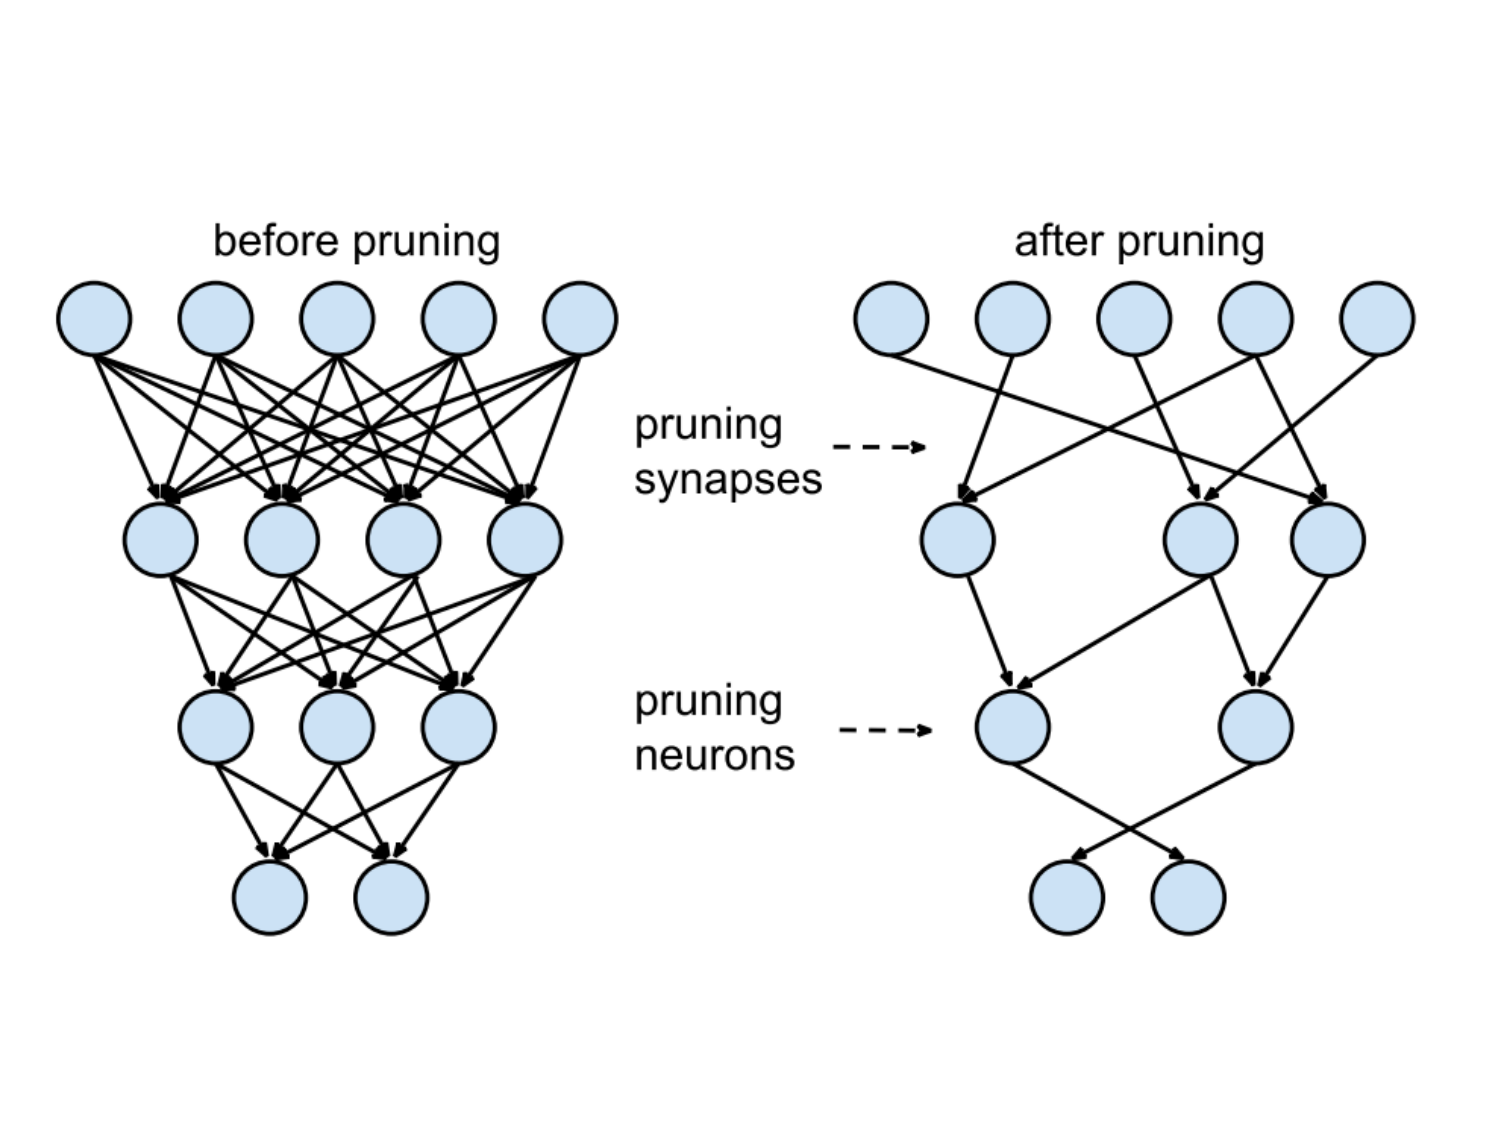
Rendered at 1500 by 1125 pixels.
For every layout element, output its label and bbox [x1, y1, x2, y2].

list [16, 169, 1484, 1006]
